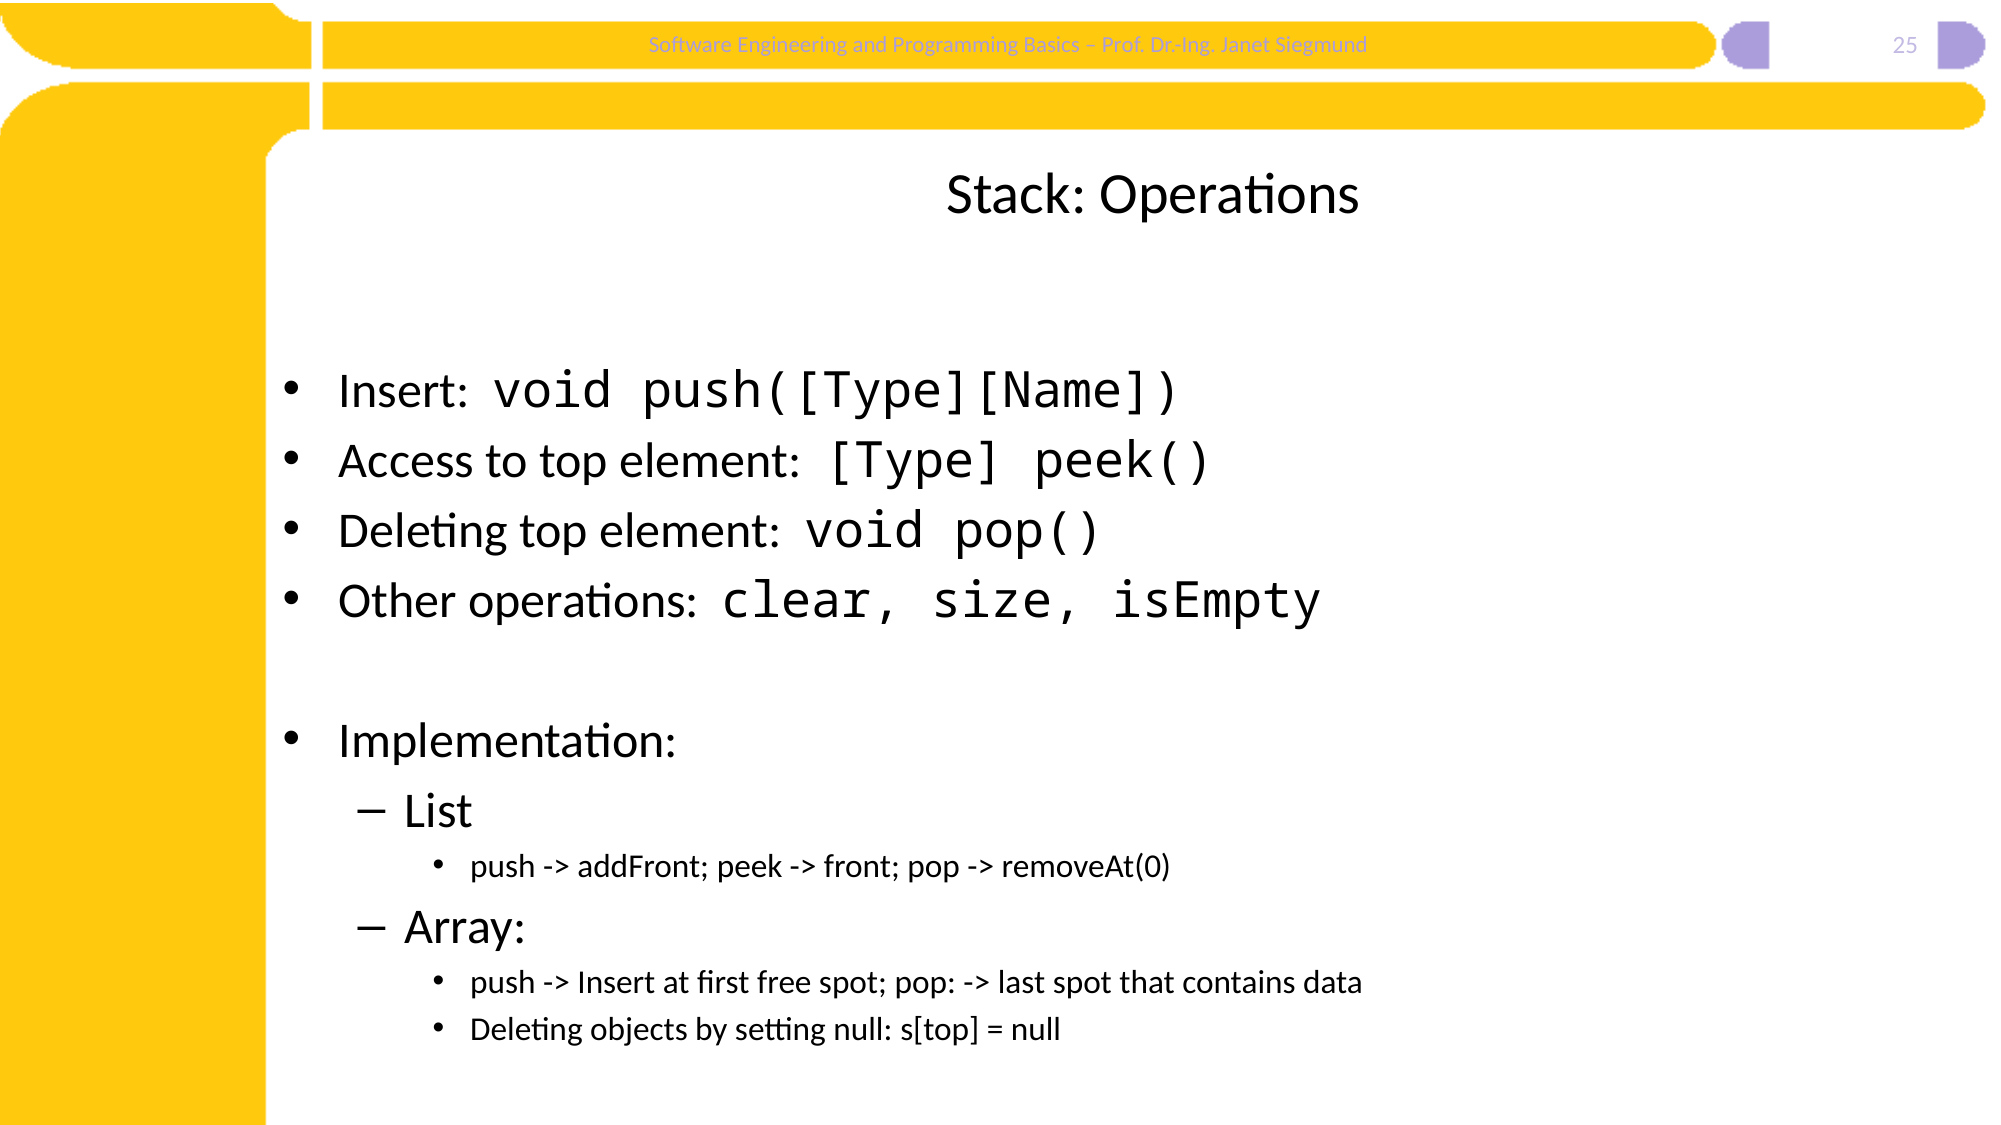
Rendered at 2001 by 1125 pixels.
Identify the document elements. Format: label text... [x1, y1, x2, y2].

list Insert: void push([Type][Name]) Access to top element: [Type] peek() Deleting top element: void pop() Other operations: clear, size, isEmpty Implementation: List push -> addFront; peek -> front; pop -> removeAt(0) Array: push -> Insert at first free spot; pop: -> last spot that contains data Deleting objects by setting null: s[top] = null [267, 349, 1993, 1104]
slide_number 25 [1767, 20, 1934, 67]
picture [0, 3, 1999, 1125]
title Stack: Operations [350, 136, 1957, 244]
